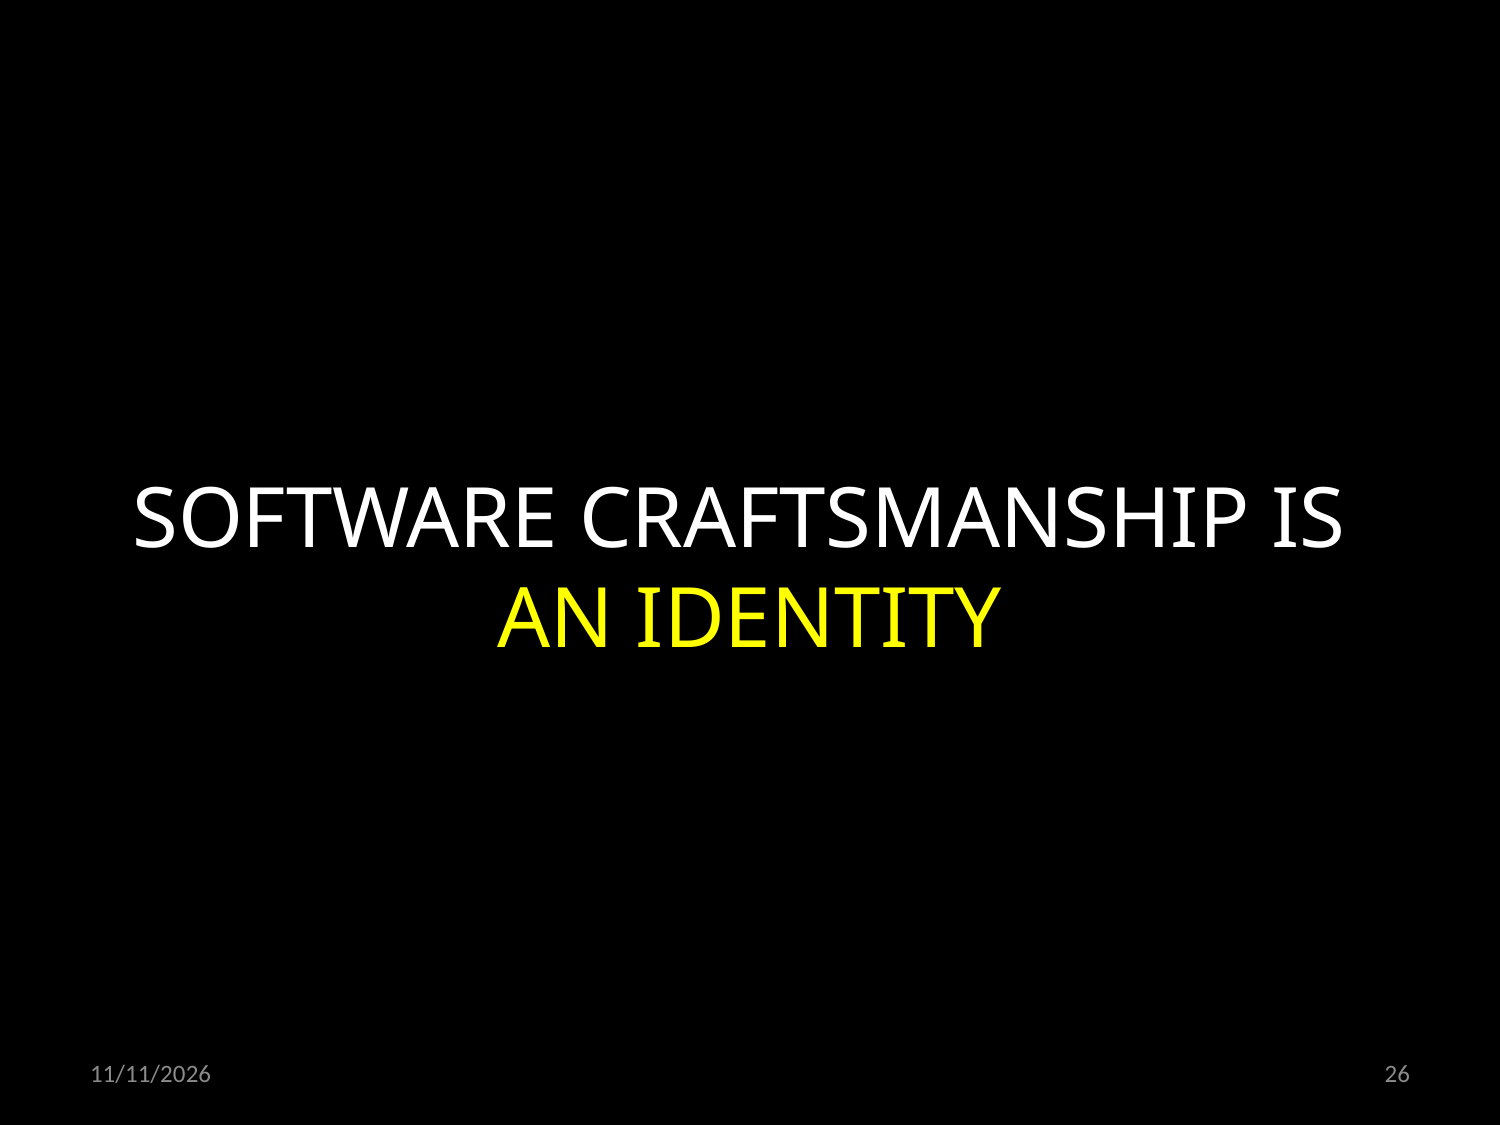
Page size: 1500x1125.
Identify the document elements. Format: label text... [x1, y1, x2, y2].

list SOFTWARE CRAFTSMANSHIP IS AN IDENTITY [0, 457, 1500, 559]
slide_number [75, 1042, 425, 1103]
slide_number 26 [1074, 1042, 1425, 1103]
